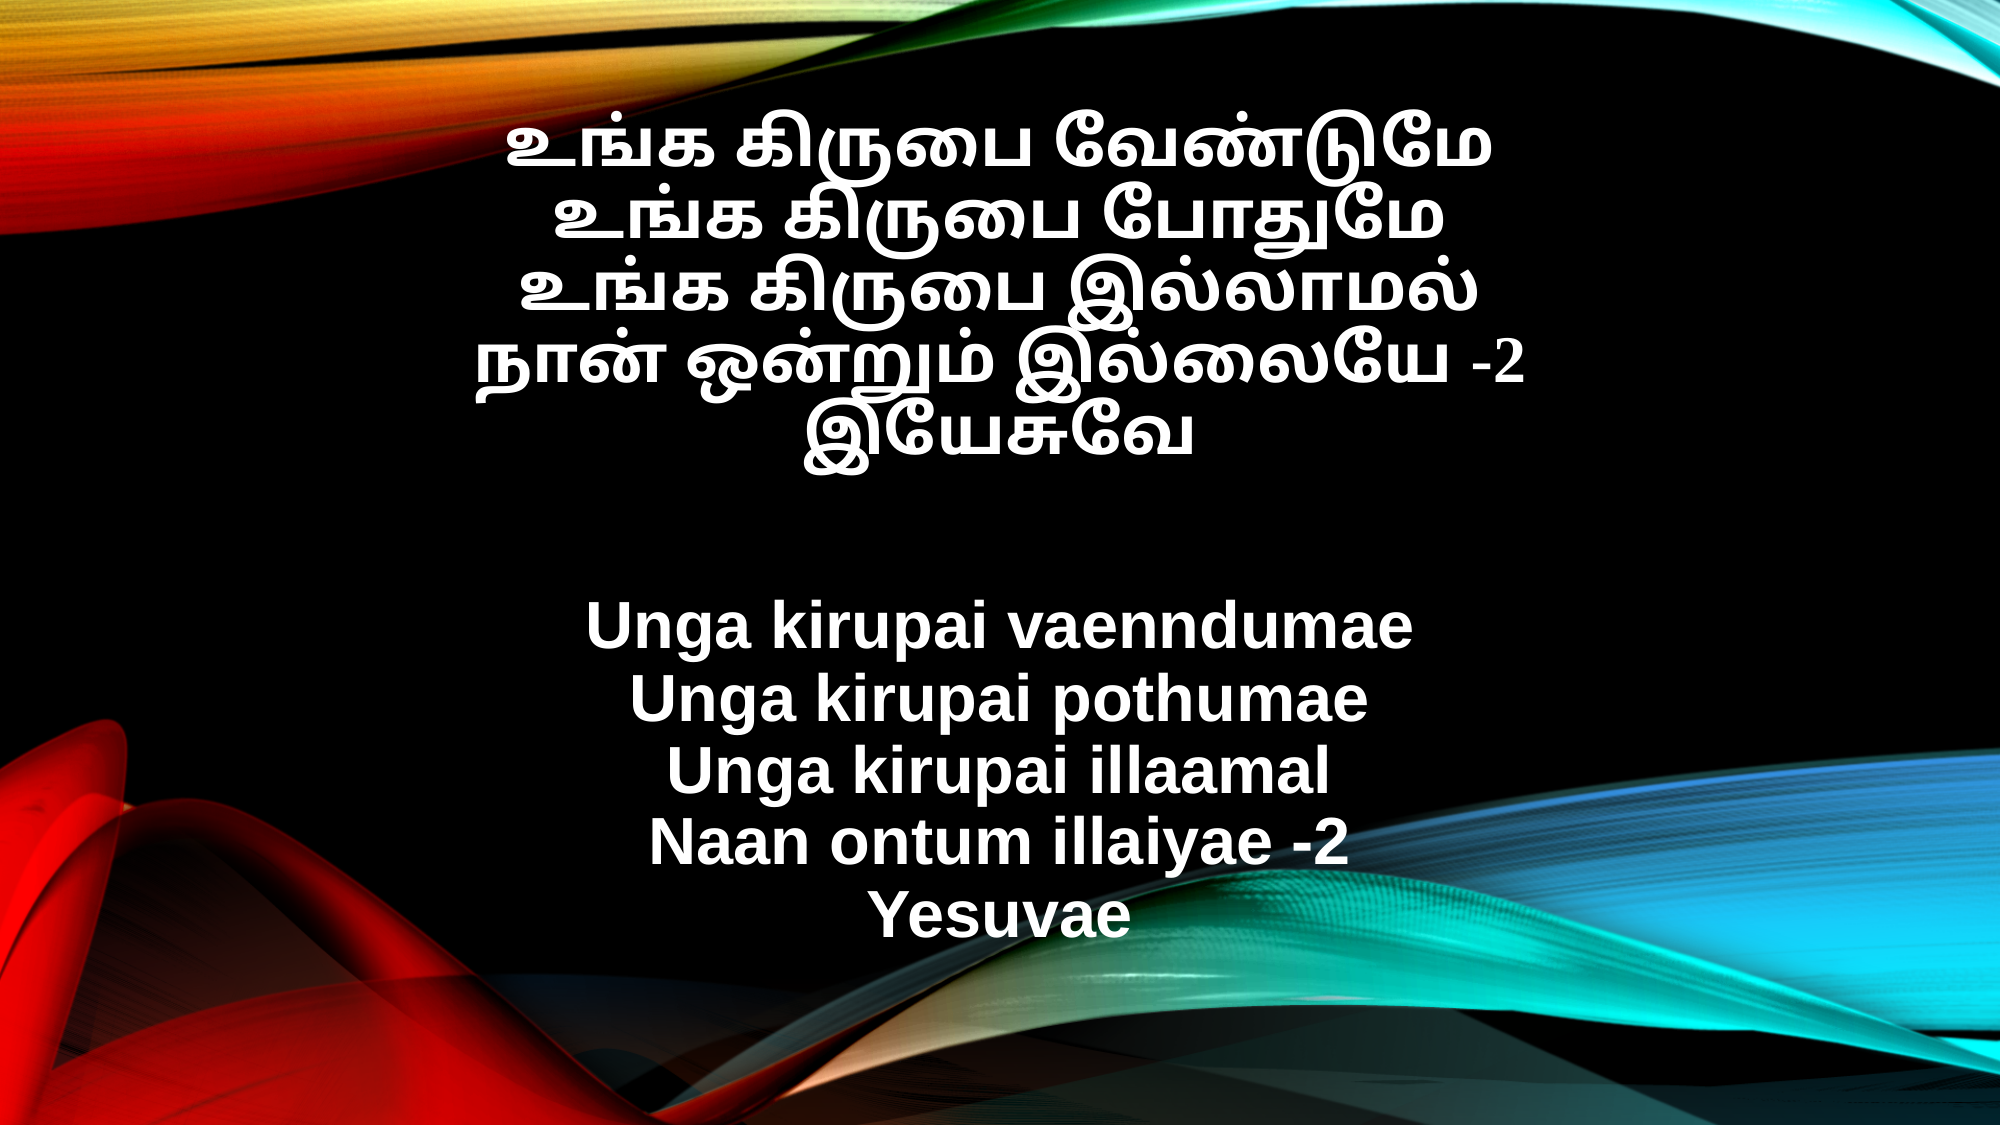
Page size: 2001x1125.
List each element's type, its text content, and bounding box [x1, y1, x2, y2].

subtitle உங்க கிருபை வேண்டுமே உங்க கிருபை போதுமே உங்க கிருபை இல்லாமல் நான் ஒன்றும் இல்லையே -2 இயேசுவே Unga kirupai vaenndumae Unga kirupai pothumae Unga kirupai illaamal Naan ontum illaiyae -2 Yesuvae [0, 0, 2000, 1125]
